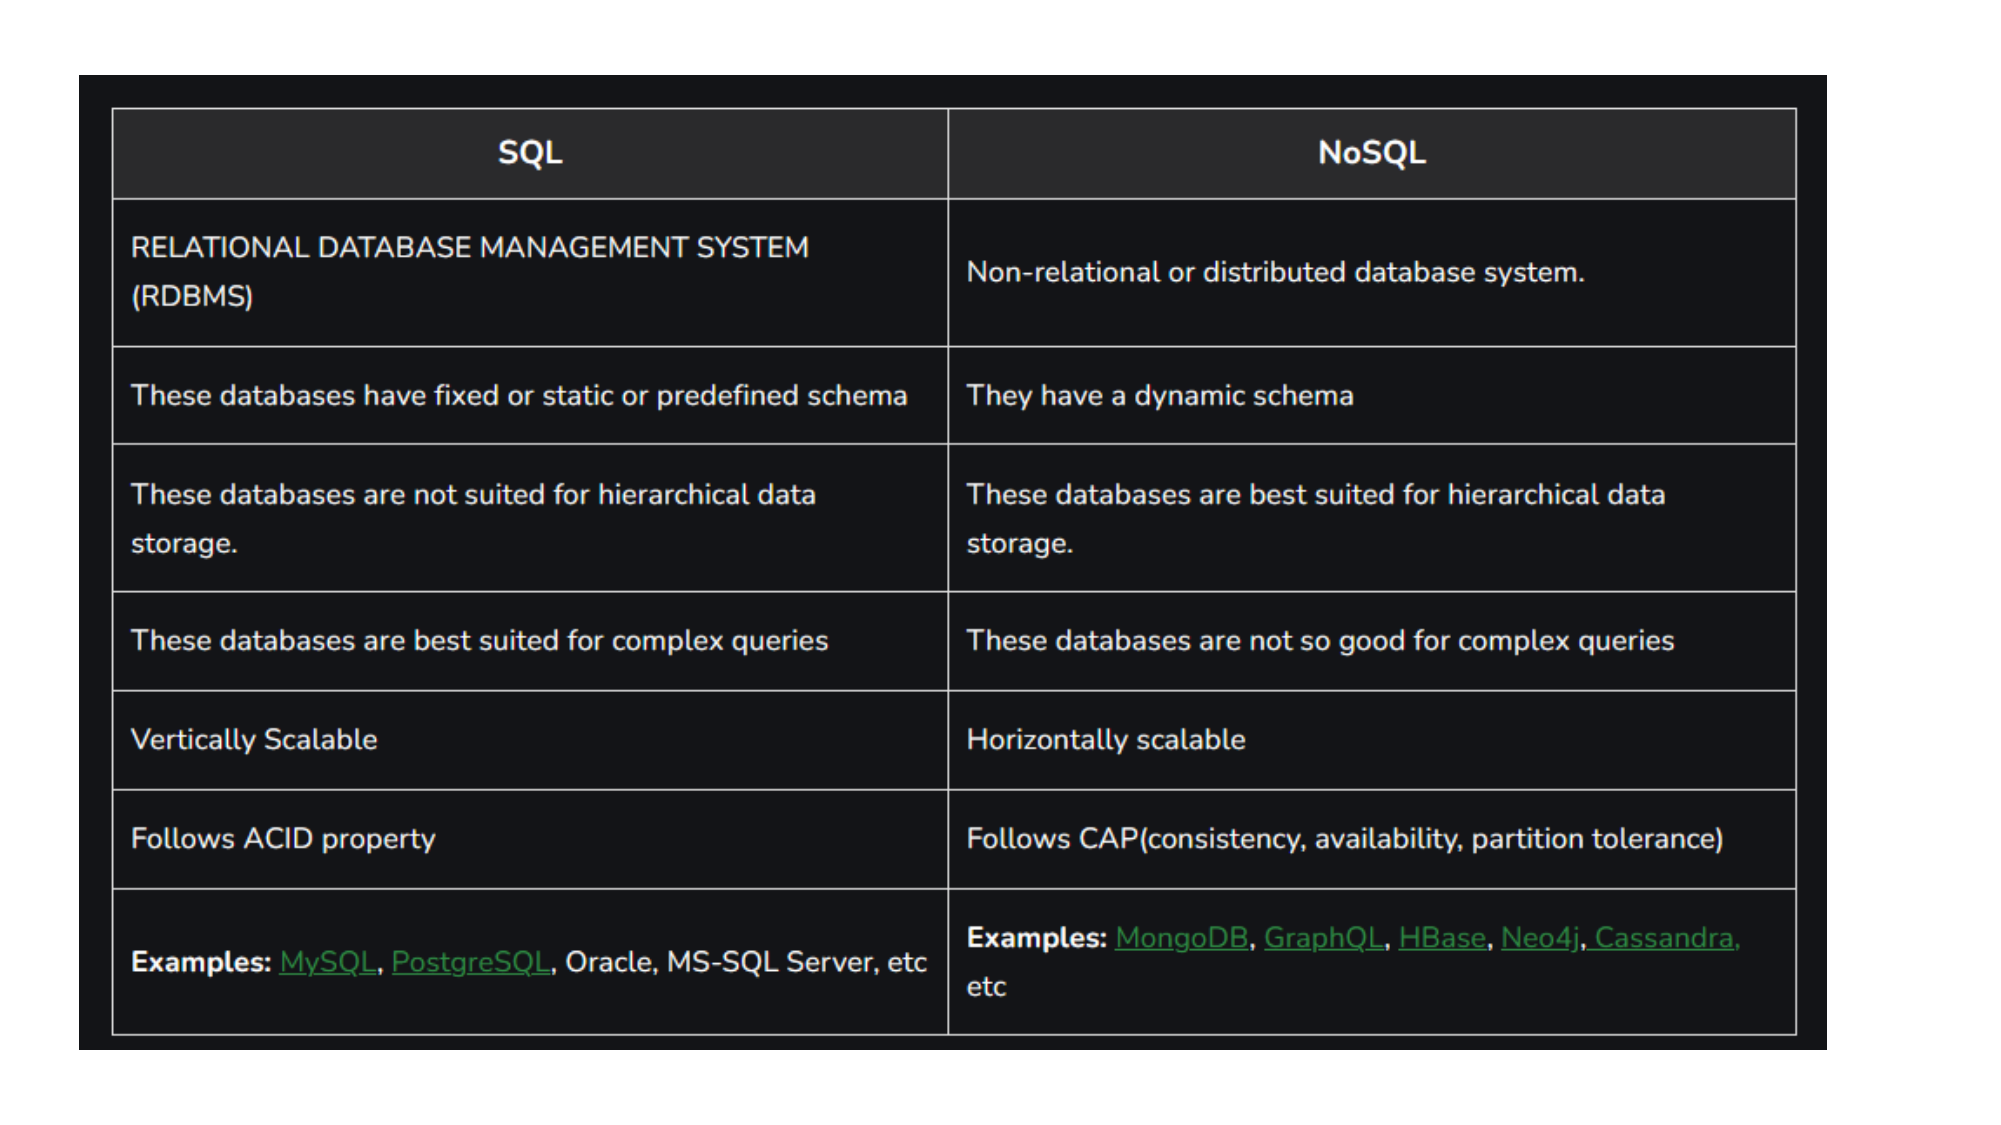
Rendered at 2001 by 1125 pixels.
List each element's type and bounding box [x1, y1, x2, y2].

list [79, 75, 1827, 1050]
